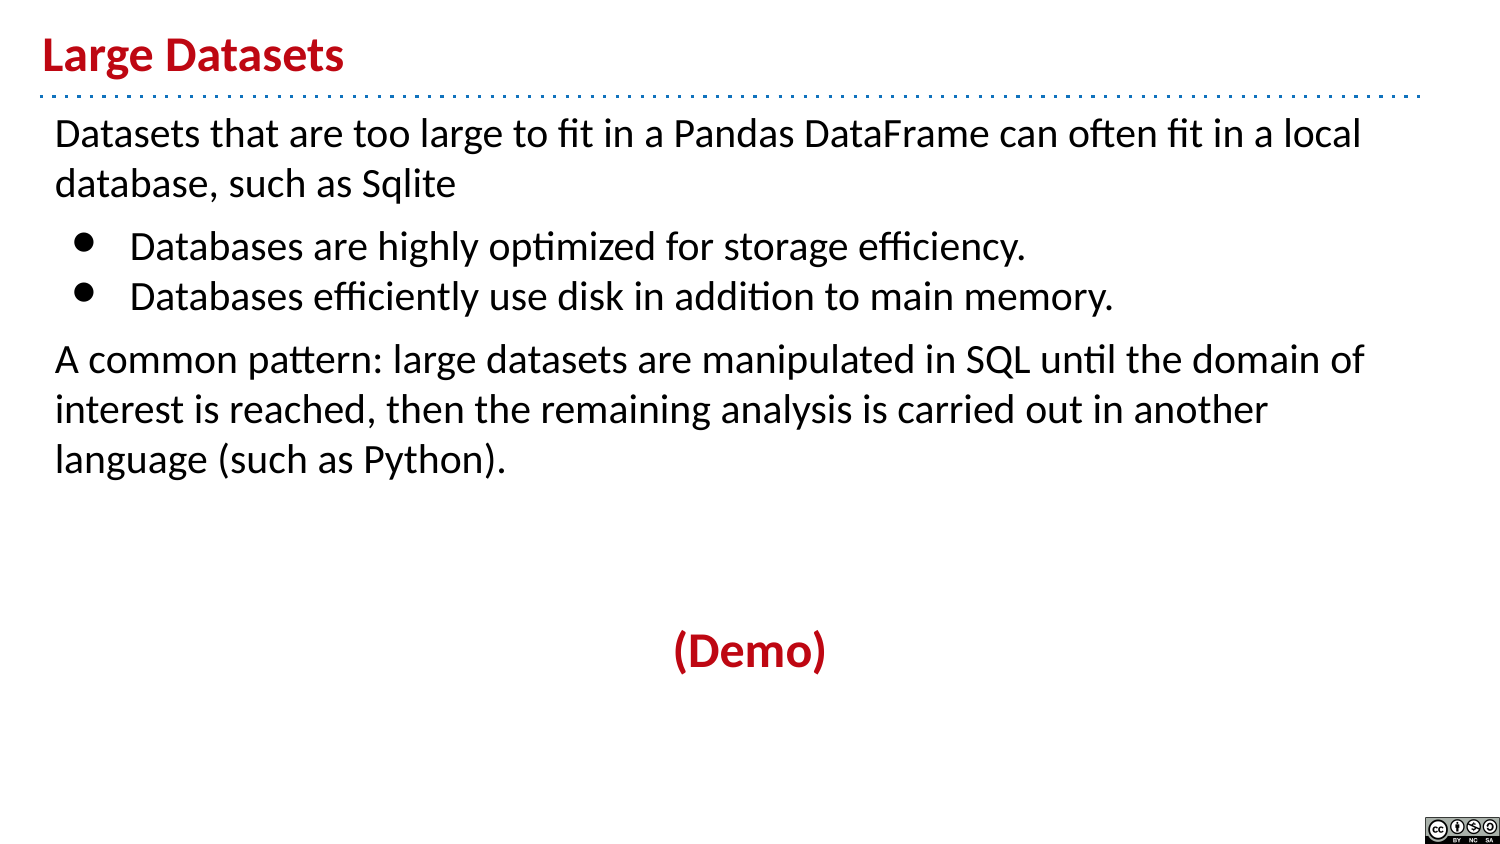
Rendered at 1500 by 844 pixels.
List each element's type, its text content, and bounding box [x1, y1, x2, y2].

list Datasets that are too large to fit in a Pandas DataFrame can often fit in a local database, such as Sqlite Databases are highly optimized for storage efficiency. Databases efficiently use disk in addition to main memory. A common pattern: large datasets are manipulated in SQL until the domain of interest is reached, then the remaining analysis is carried out in another language (such as Python). [39, 91, 1425, 773]
title (Demo) [152, 551, 1348, 693]
picture [1425, 817, 1500, 844]
title Large Datasets [27, 15, 1378, 97]
